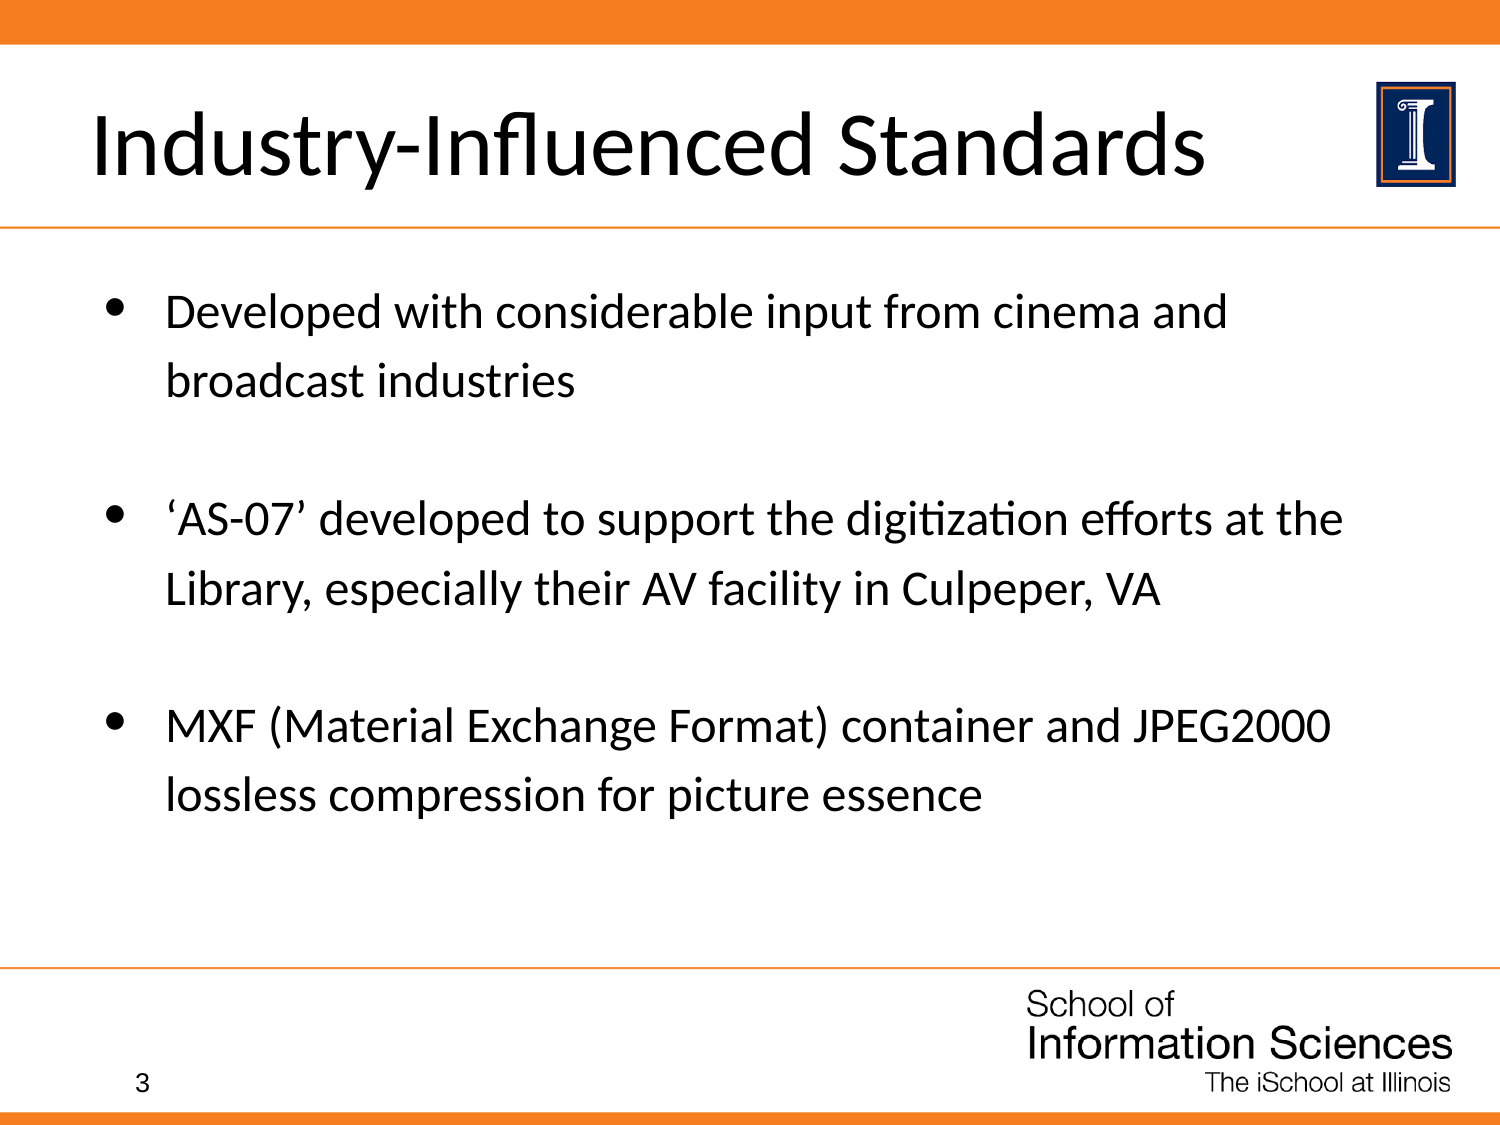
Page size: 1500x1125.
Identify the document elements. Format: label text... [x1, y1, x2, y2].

title Industry-Influenced Standards [75, 45, 1425, 233]
picture [0, 0, 1500, 1125]
slide_number ‹#› [75, 1038, 165, 1125]
list Developed with considerable input from cinema and broadcast industries ‘AS-07’ developed to support the digitization efforts at the Library, especially their AV facility in Culpeper, VA MXF (Material Exchange Format) container and JPEG2000 lossless compression for picture essence [75, 262, 1425, 968]
